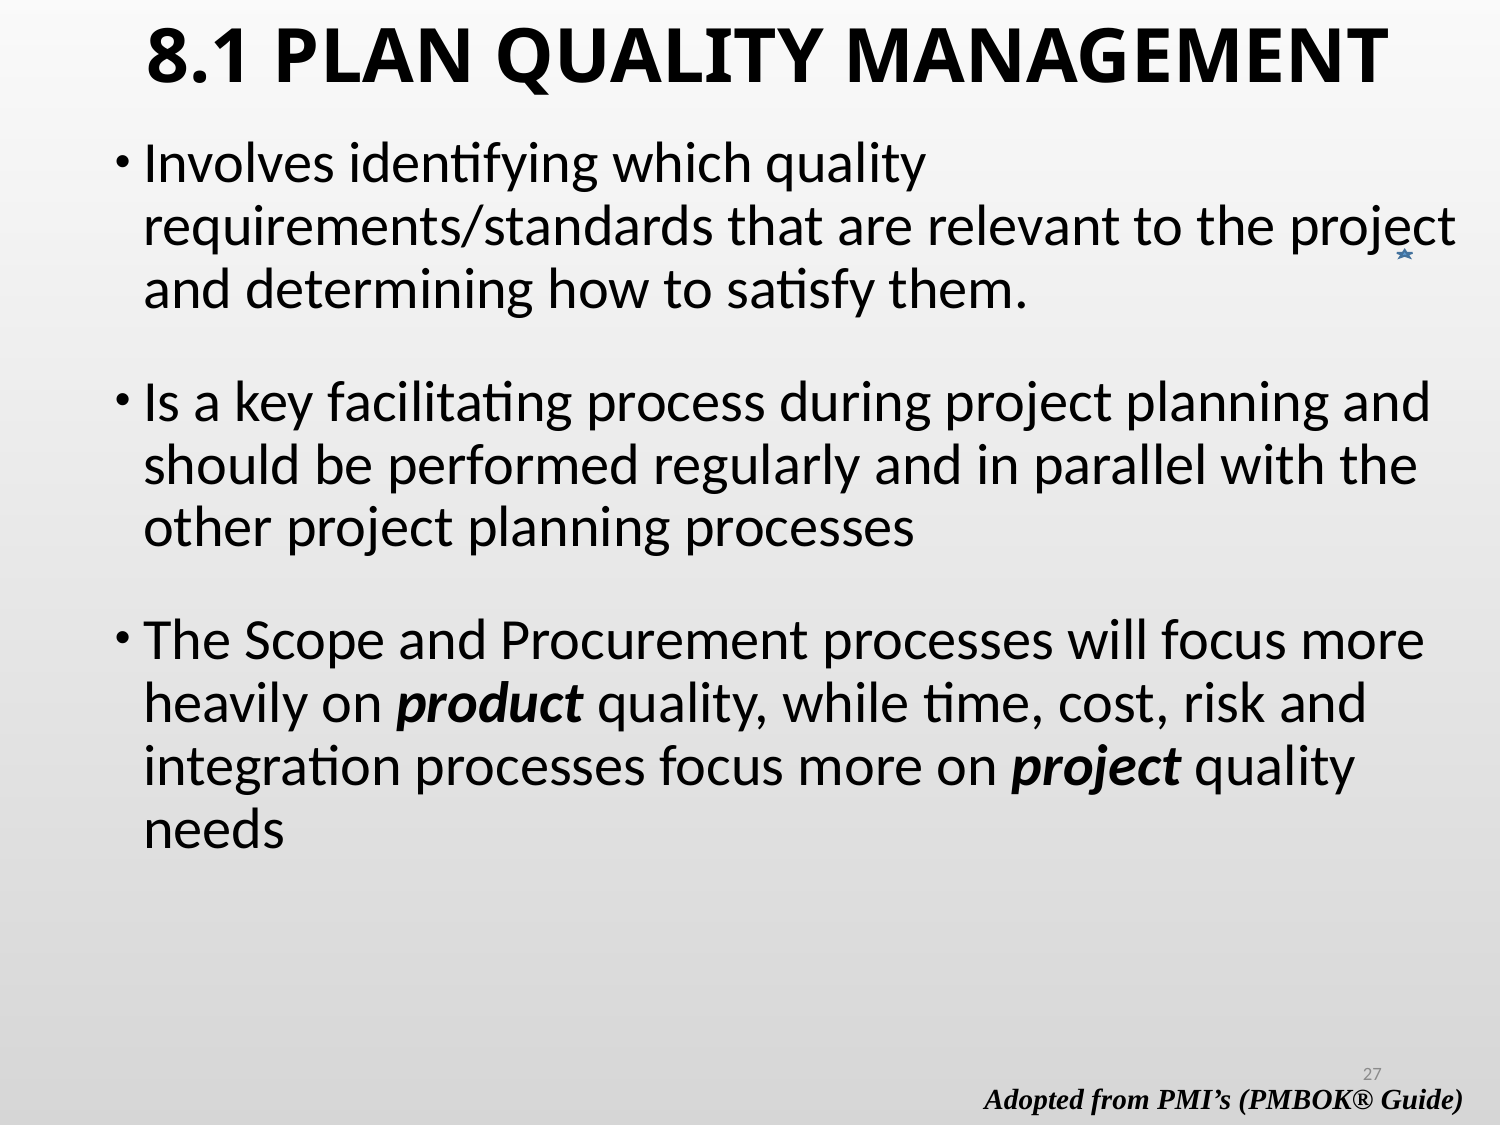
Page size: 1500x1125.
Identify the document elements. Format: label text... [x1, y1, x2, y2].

title 8.1 PLAN QUALITY MANAGEMENT [75, 2, 1463, 115]
text_box Adopted from PMI’s (PMBOK® Guide) [969, 1072, 1487, 1123]
text_box [1396, 248, 1413, 260]
slide_number 27 [1059, 1042, 1397, 1072]
list Involves identifying which quality requirements/standards that are relevant to the project and determining how to satisfy them. Is a key facilitating process during project planning and should be performed regularly and in parallel with the other project planning processes The Scope and Procurement processes will focus more heavily on product quality, while time, cost, risk and integration processes focus more on project quality needs [99, 125, 1475, 1000]
